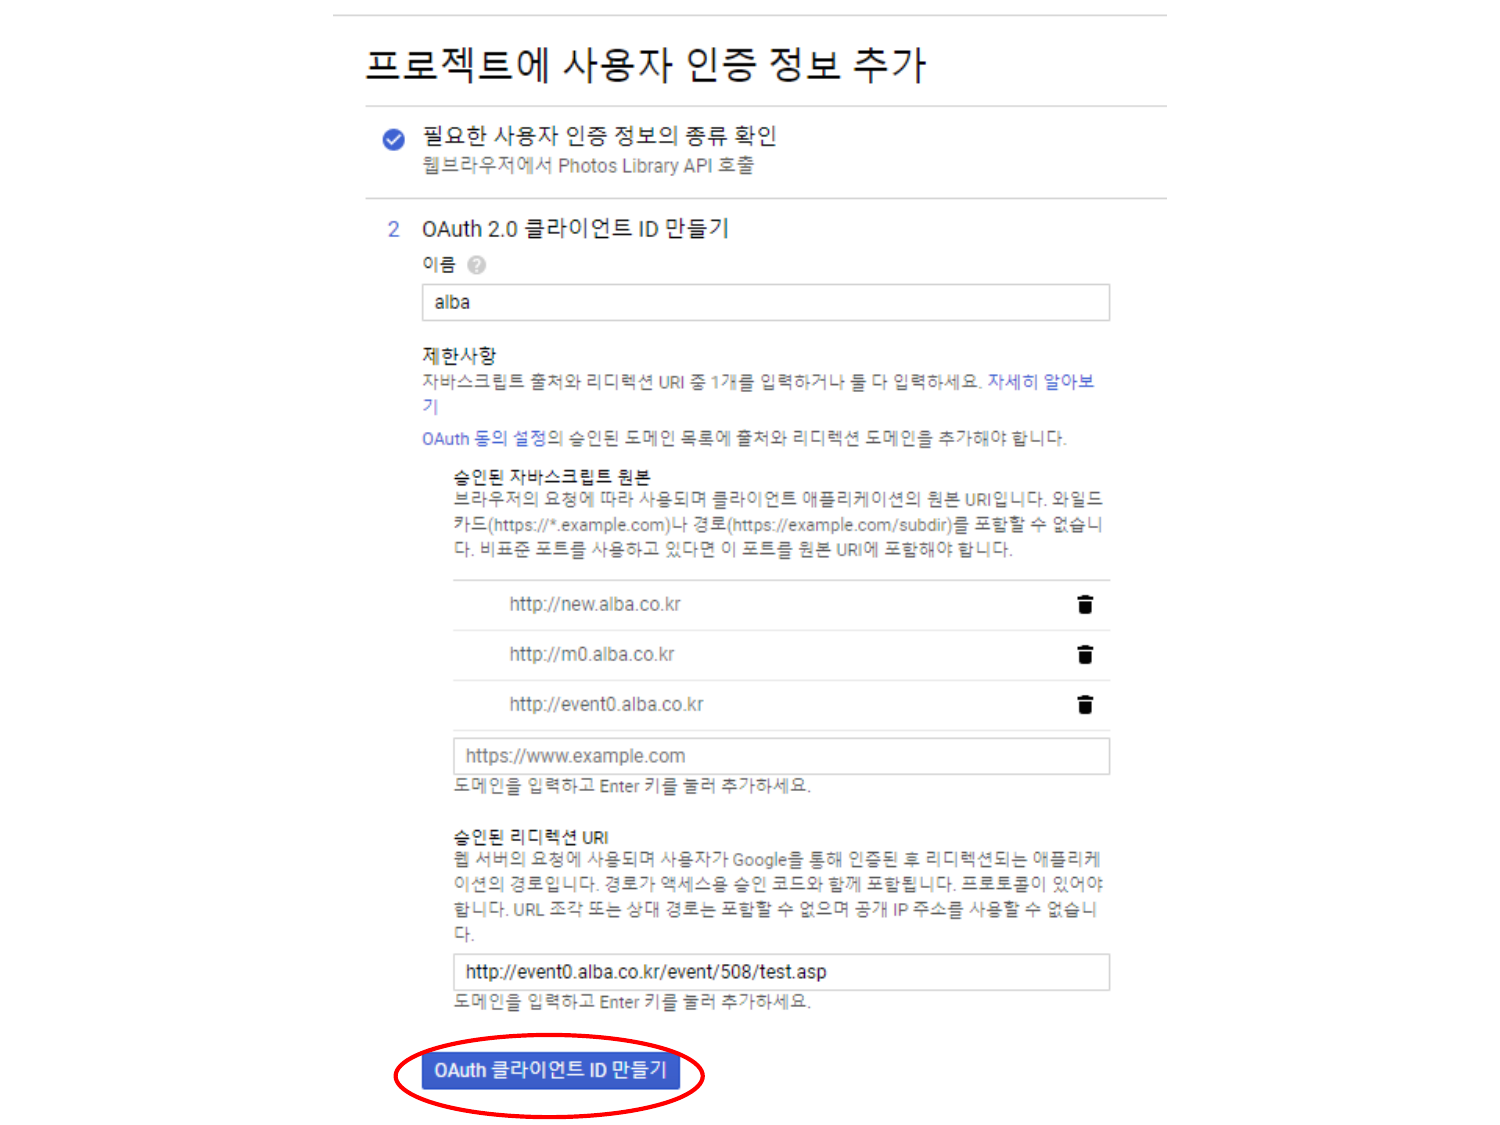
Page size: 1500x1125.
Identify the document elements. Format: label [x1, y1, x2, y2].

picture [333, 7, 1167, 1118]
